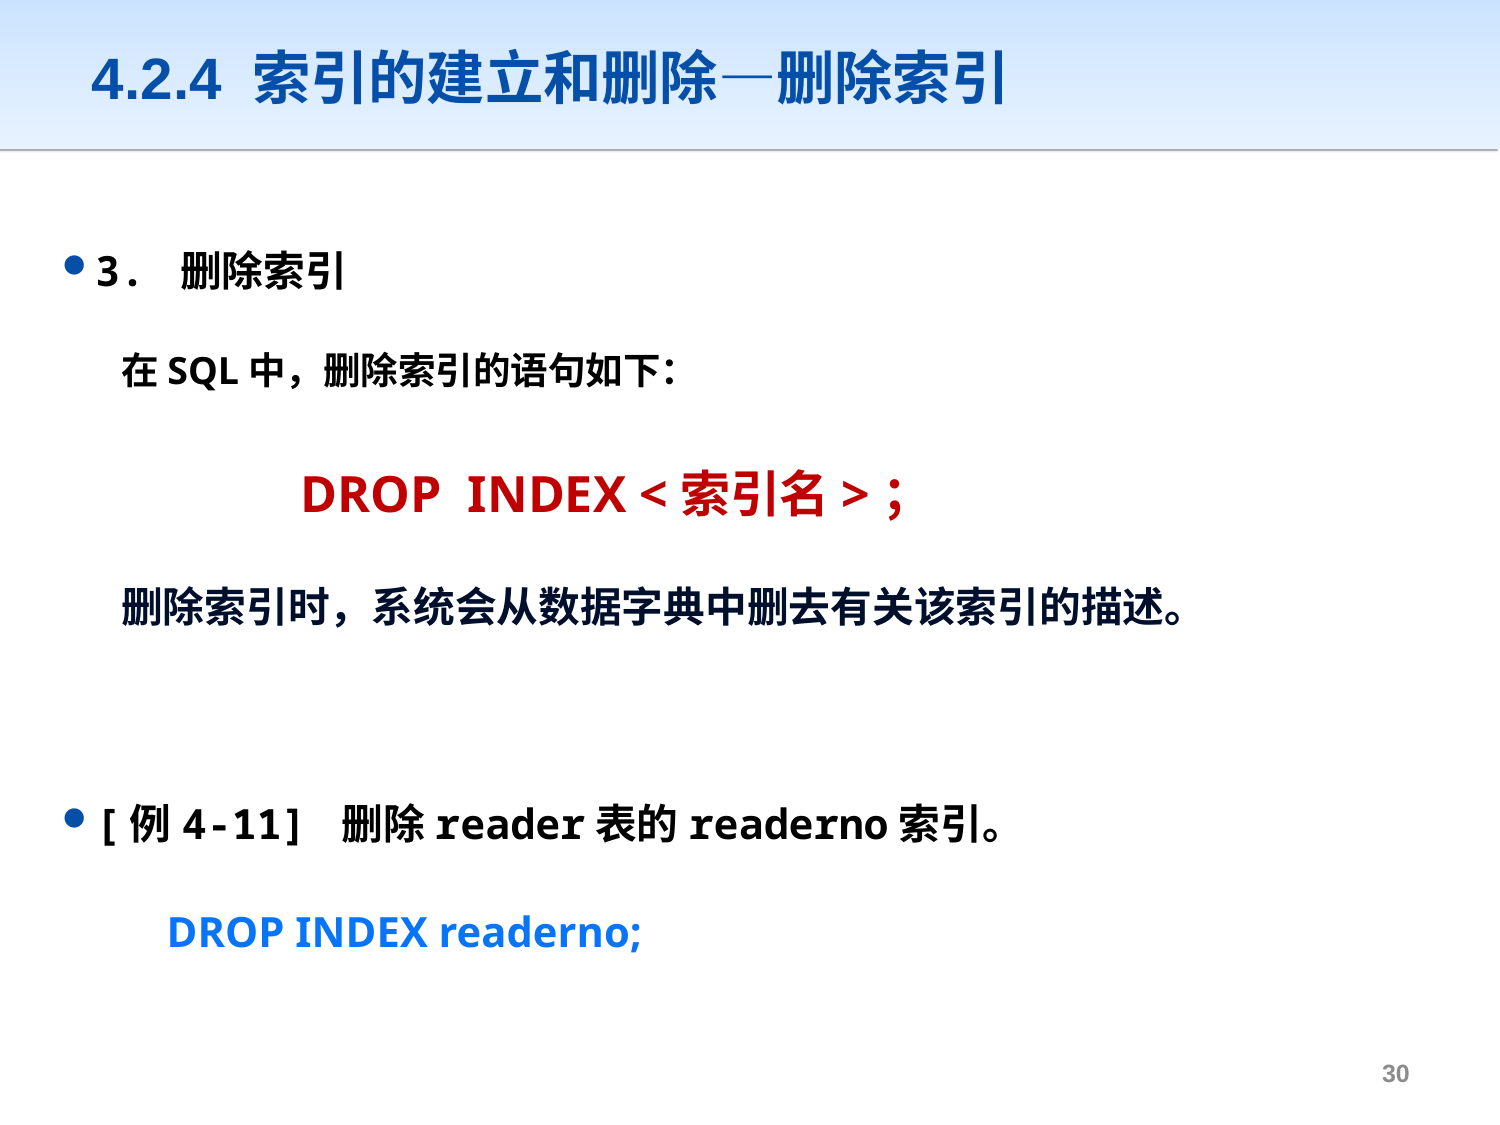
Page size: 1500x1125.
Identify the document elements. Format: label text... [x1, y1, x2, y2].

list 3. 删除索引 在SQL中，删除索引的语句如下： DROP INDEX <索引名>； 删除索引时，系统会从数据字典中删去有关该索引的描述。 [例4-11] 删除reader表的readerno索引。 DROP INDEX readerno; [46, 187, 1424, 1044]
title 4.2.4 索引的建立和删除—删除索引 [76, 23, 1424, 131]
slide_number 29 [1074, 1042, 1425, 1103]
